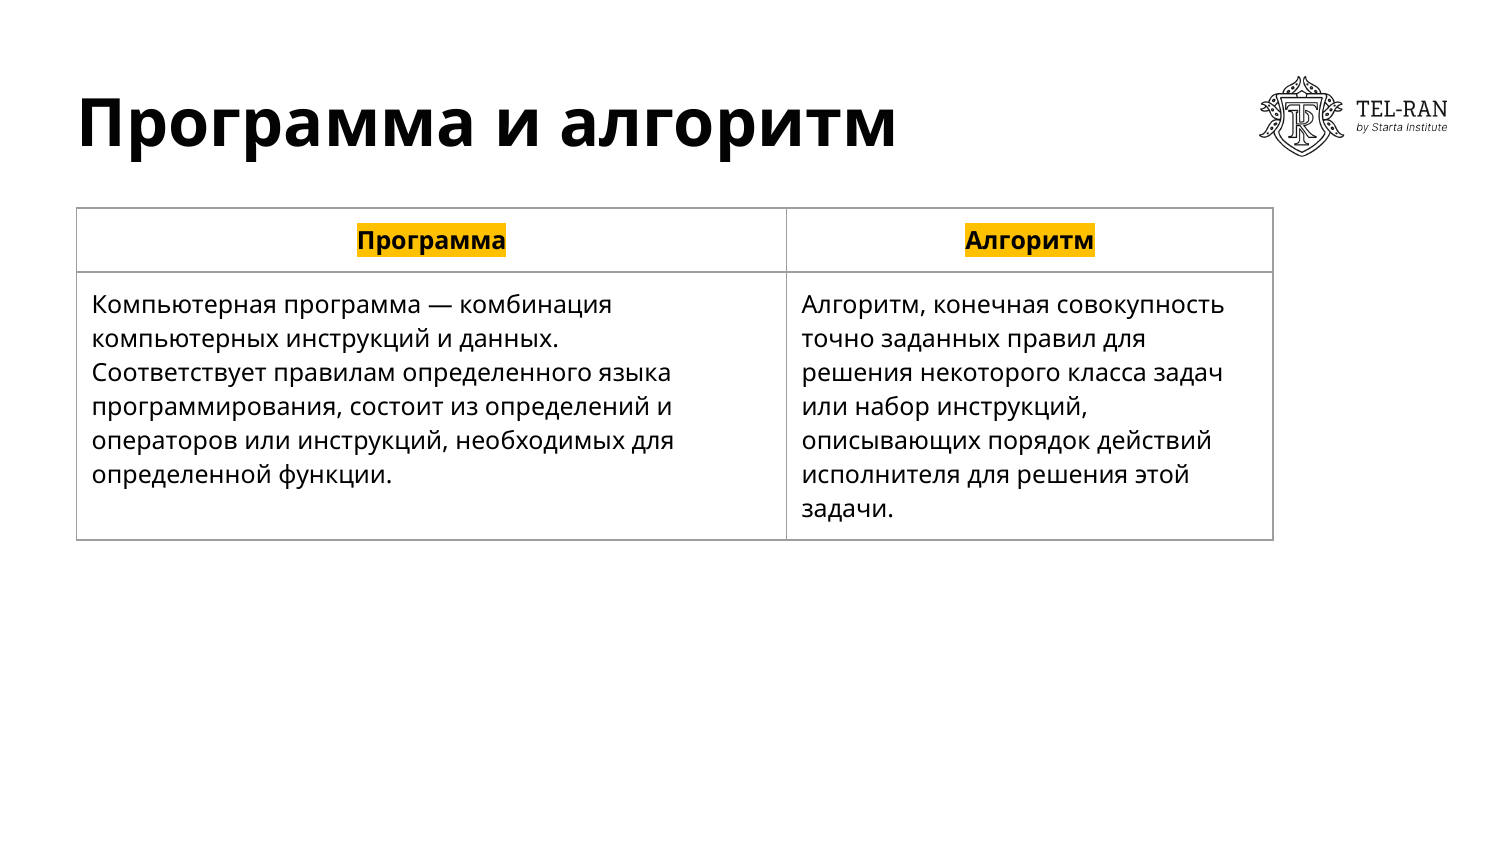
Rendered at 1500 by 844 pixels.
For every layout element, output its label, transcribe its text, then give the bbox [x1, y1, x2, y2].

table_header Алгоритм [787, 209, 1272, 271]
table_header Программа [77, 209, 786, 271]
text_box Программа и алгоритм [76, 79, 1210, 170]
table_cell Компьютерная программа — комбинация компьютерных инструкций и данных. Соответствует правилам определенного языка программирования, состоит из определений и операторов или инструкций, необходимых для определенной функции. [77, 273, 786, 539]
table_cell Алгоритм, конечная совокупность точно заданных правил для решения некоторого класса задач или набор инструкций, описывающих порядок действий исполнителя для решения этой задачи. [787, 273, 1272, 539]
picture [1259, 76, 1447, 157]
